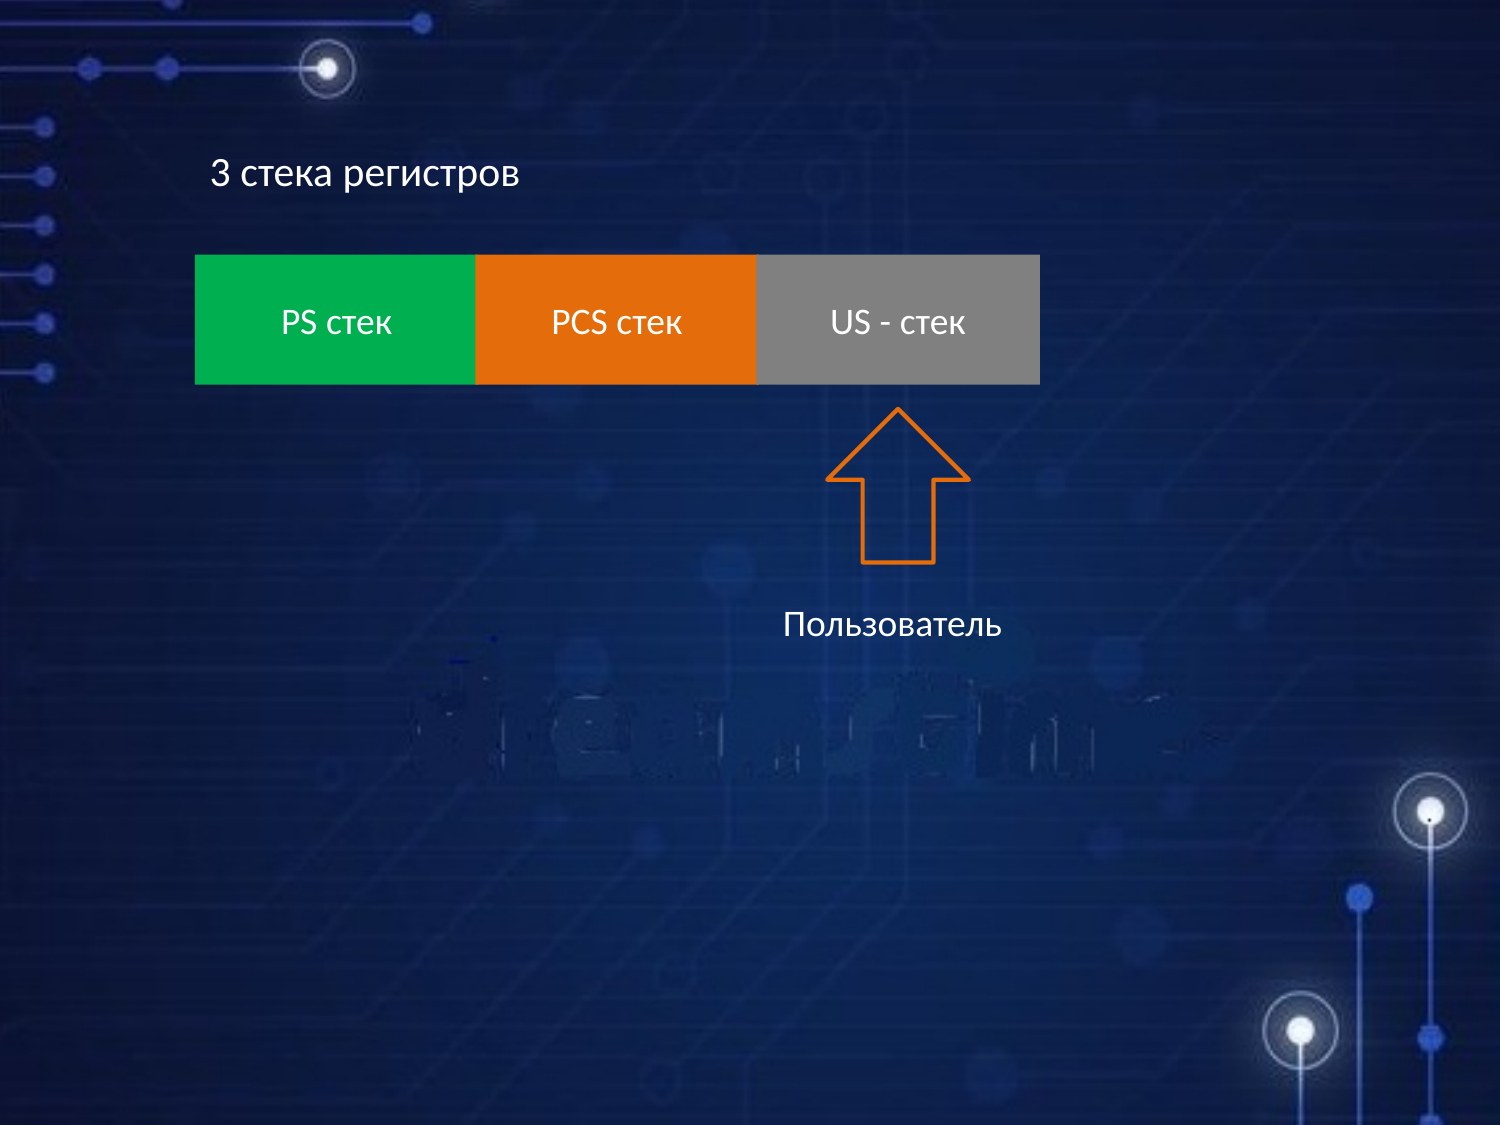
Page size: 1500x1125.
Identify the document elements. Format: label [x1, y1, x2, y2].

list [0, 0, 1500, 1125]
